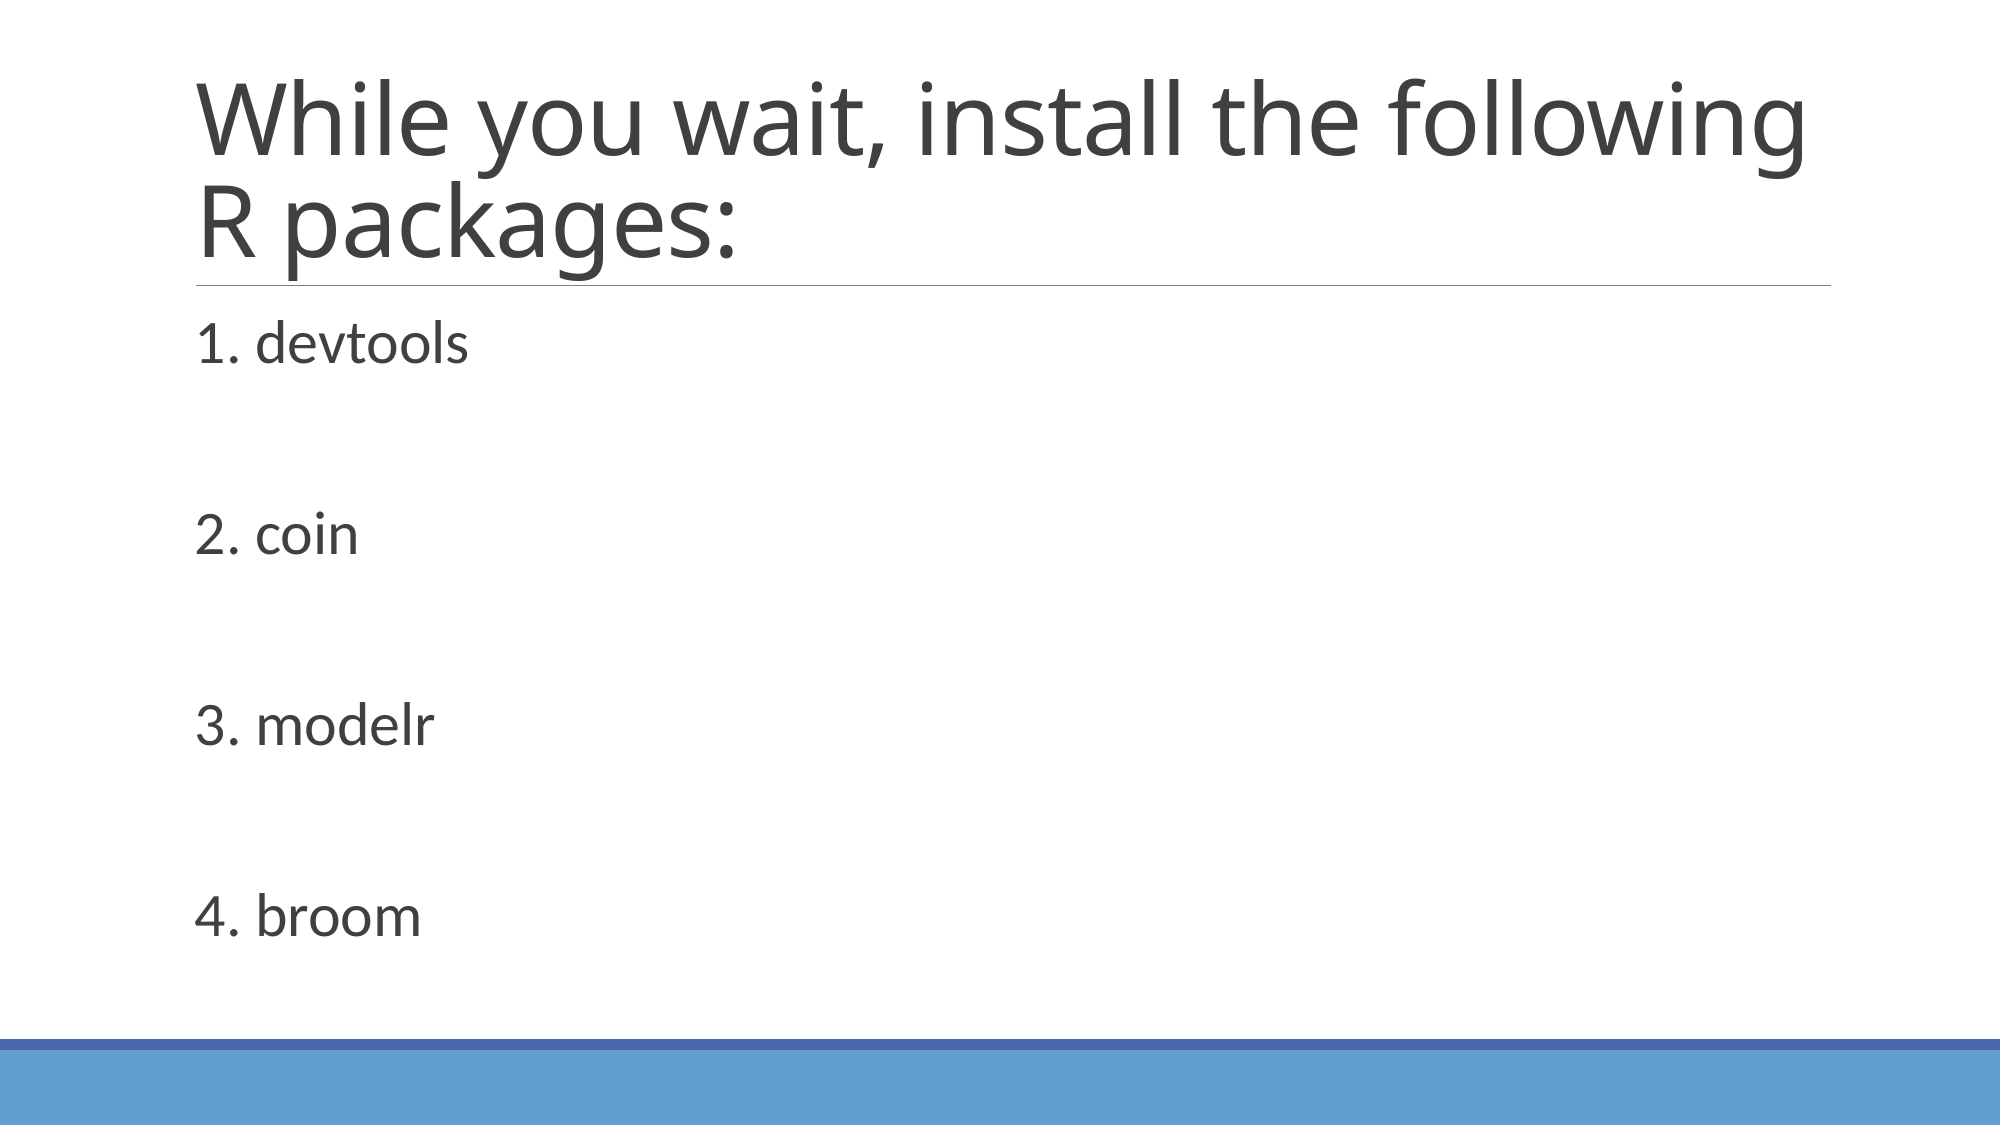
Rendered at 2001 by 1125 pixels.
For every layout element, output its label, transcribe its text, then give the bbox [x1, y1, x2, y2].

list 1. devtools 2. coin 3. modelr 4. broom [180, 302, 1830, 963]
title While you wait, install the following R packages: [180, 47, 1830, 285]
